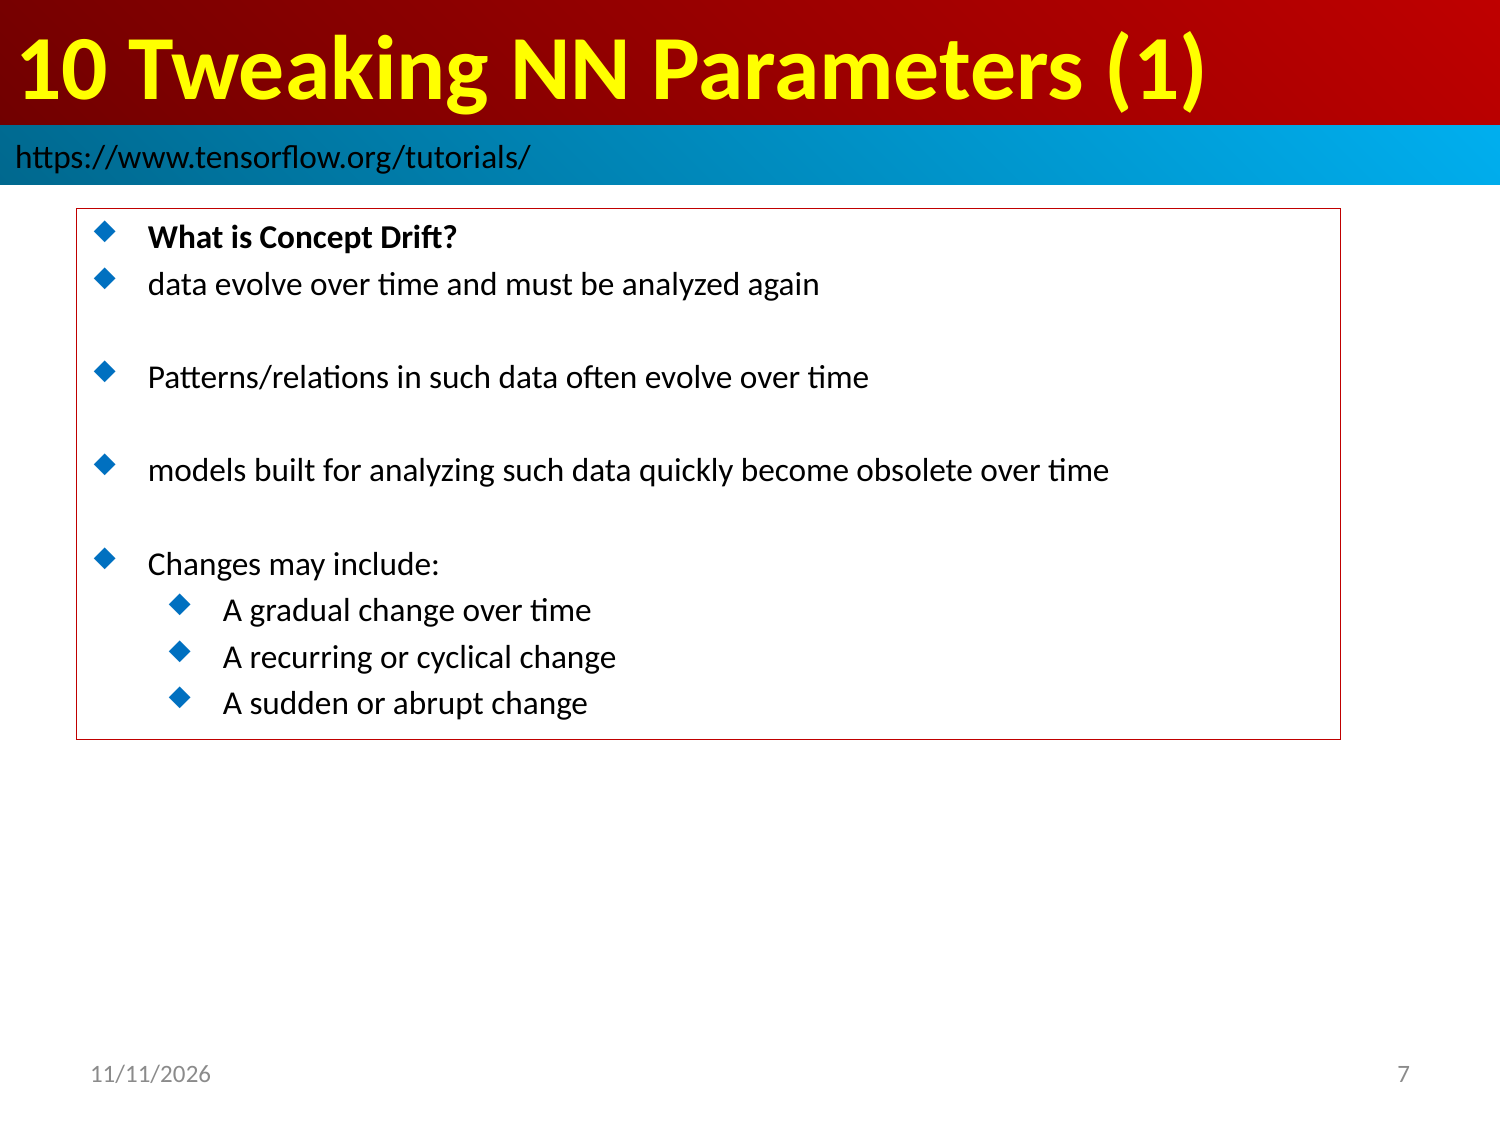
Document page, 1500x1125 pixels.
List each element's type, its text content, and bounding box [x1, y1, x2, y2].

text_box https://www.tensorflow.org/tutorials/ [0, 125, 1500, 185]
title 10 Tweaking NN Parameters (1) [0, 0, 1500, 125]
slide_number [75, 1042, 425, 1103]
subtitle What is Concept Drift? data evolve over time and must be analyzed again Patterns/relations in such data often evolve over time models built for analyzing such data quickly become obsolete over time Changes may include: A gradual change over time A recurring or cyclical change A sudden or abrupt change [76, 208, 1341, 740]
slide_number 7 [1074, 1042, 1425, 1103]
